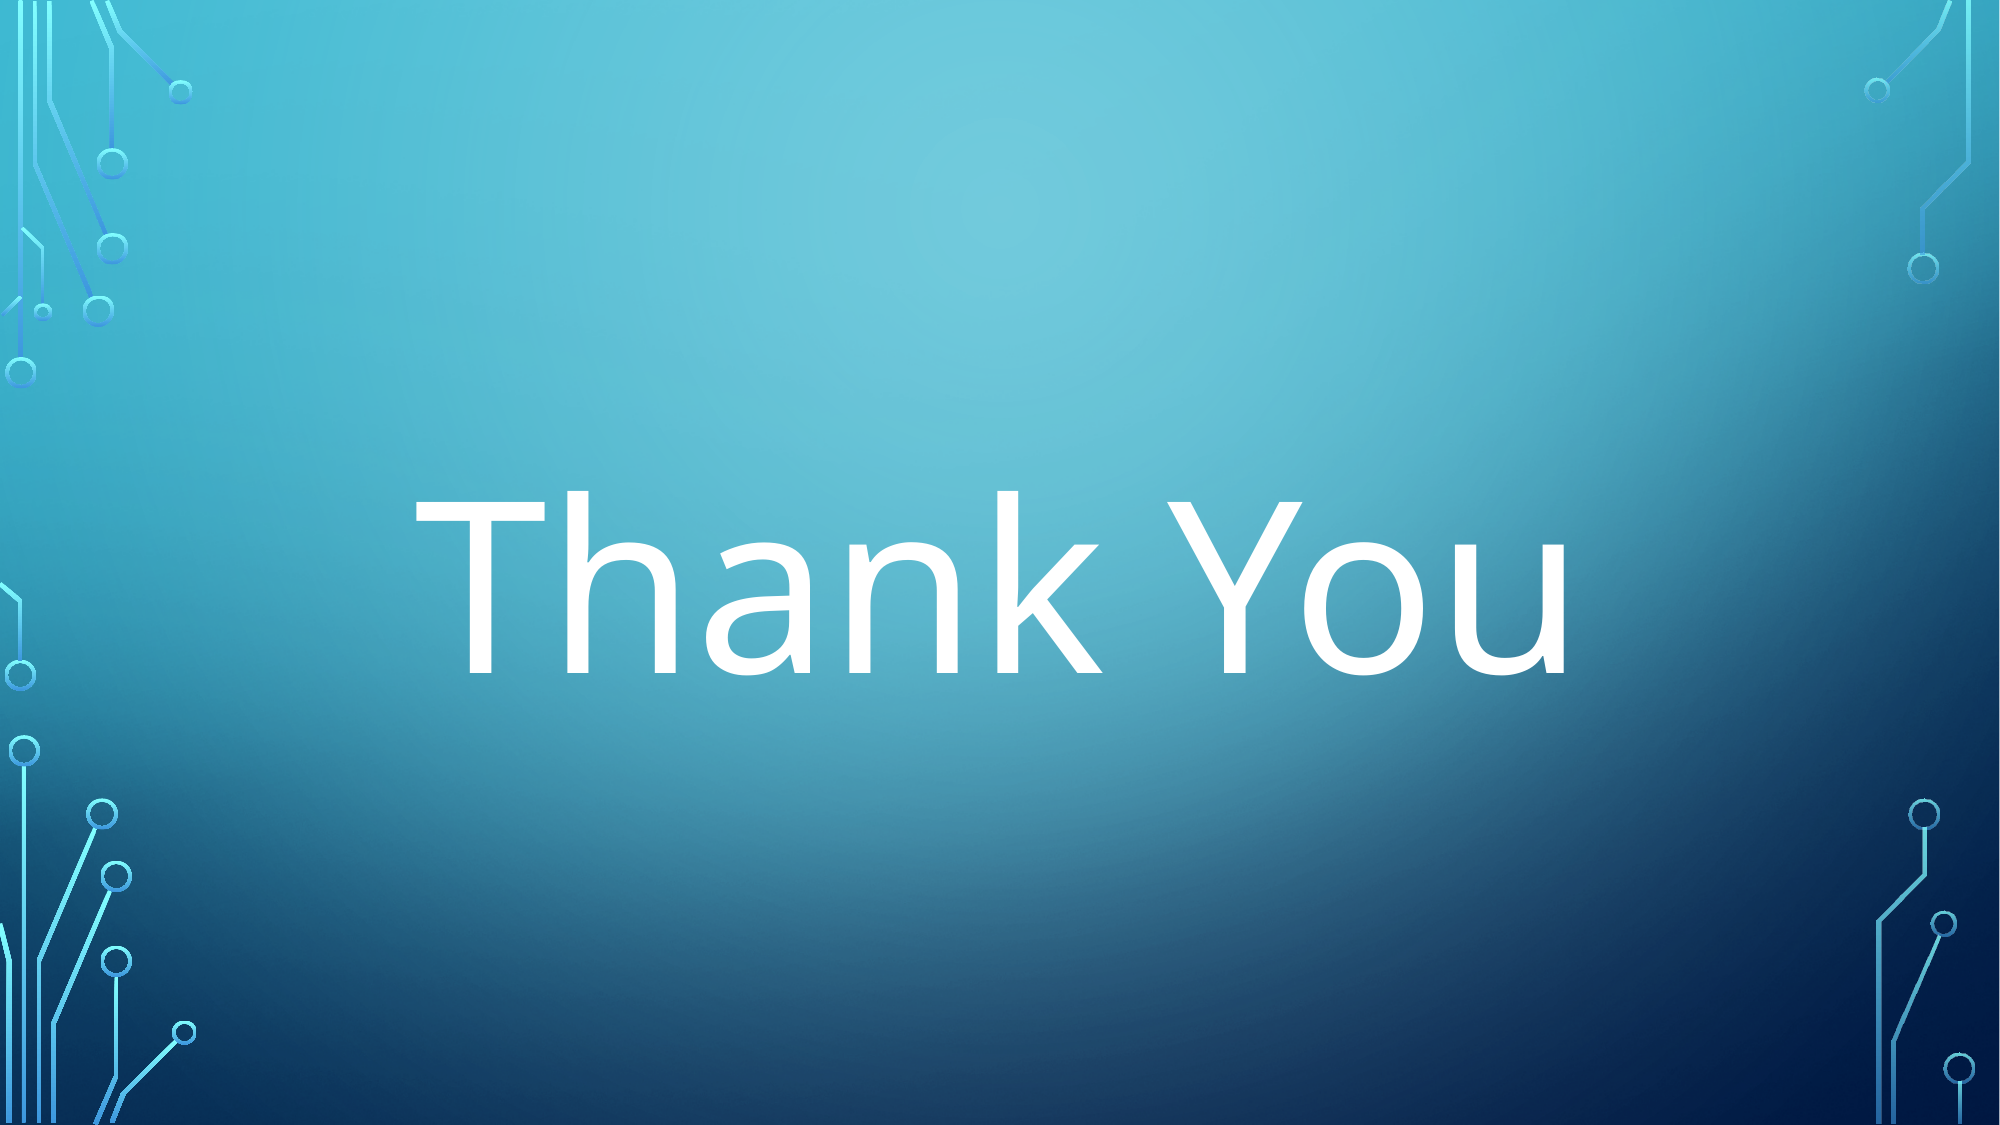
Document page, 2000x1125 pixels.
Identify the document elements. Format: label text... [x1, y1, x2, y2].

list Thank You [187, 369, 1812, 950]
